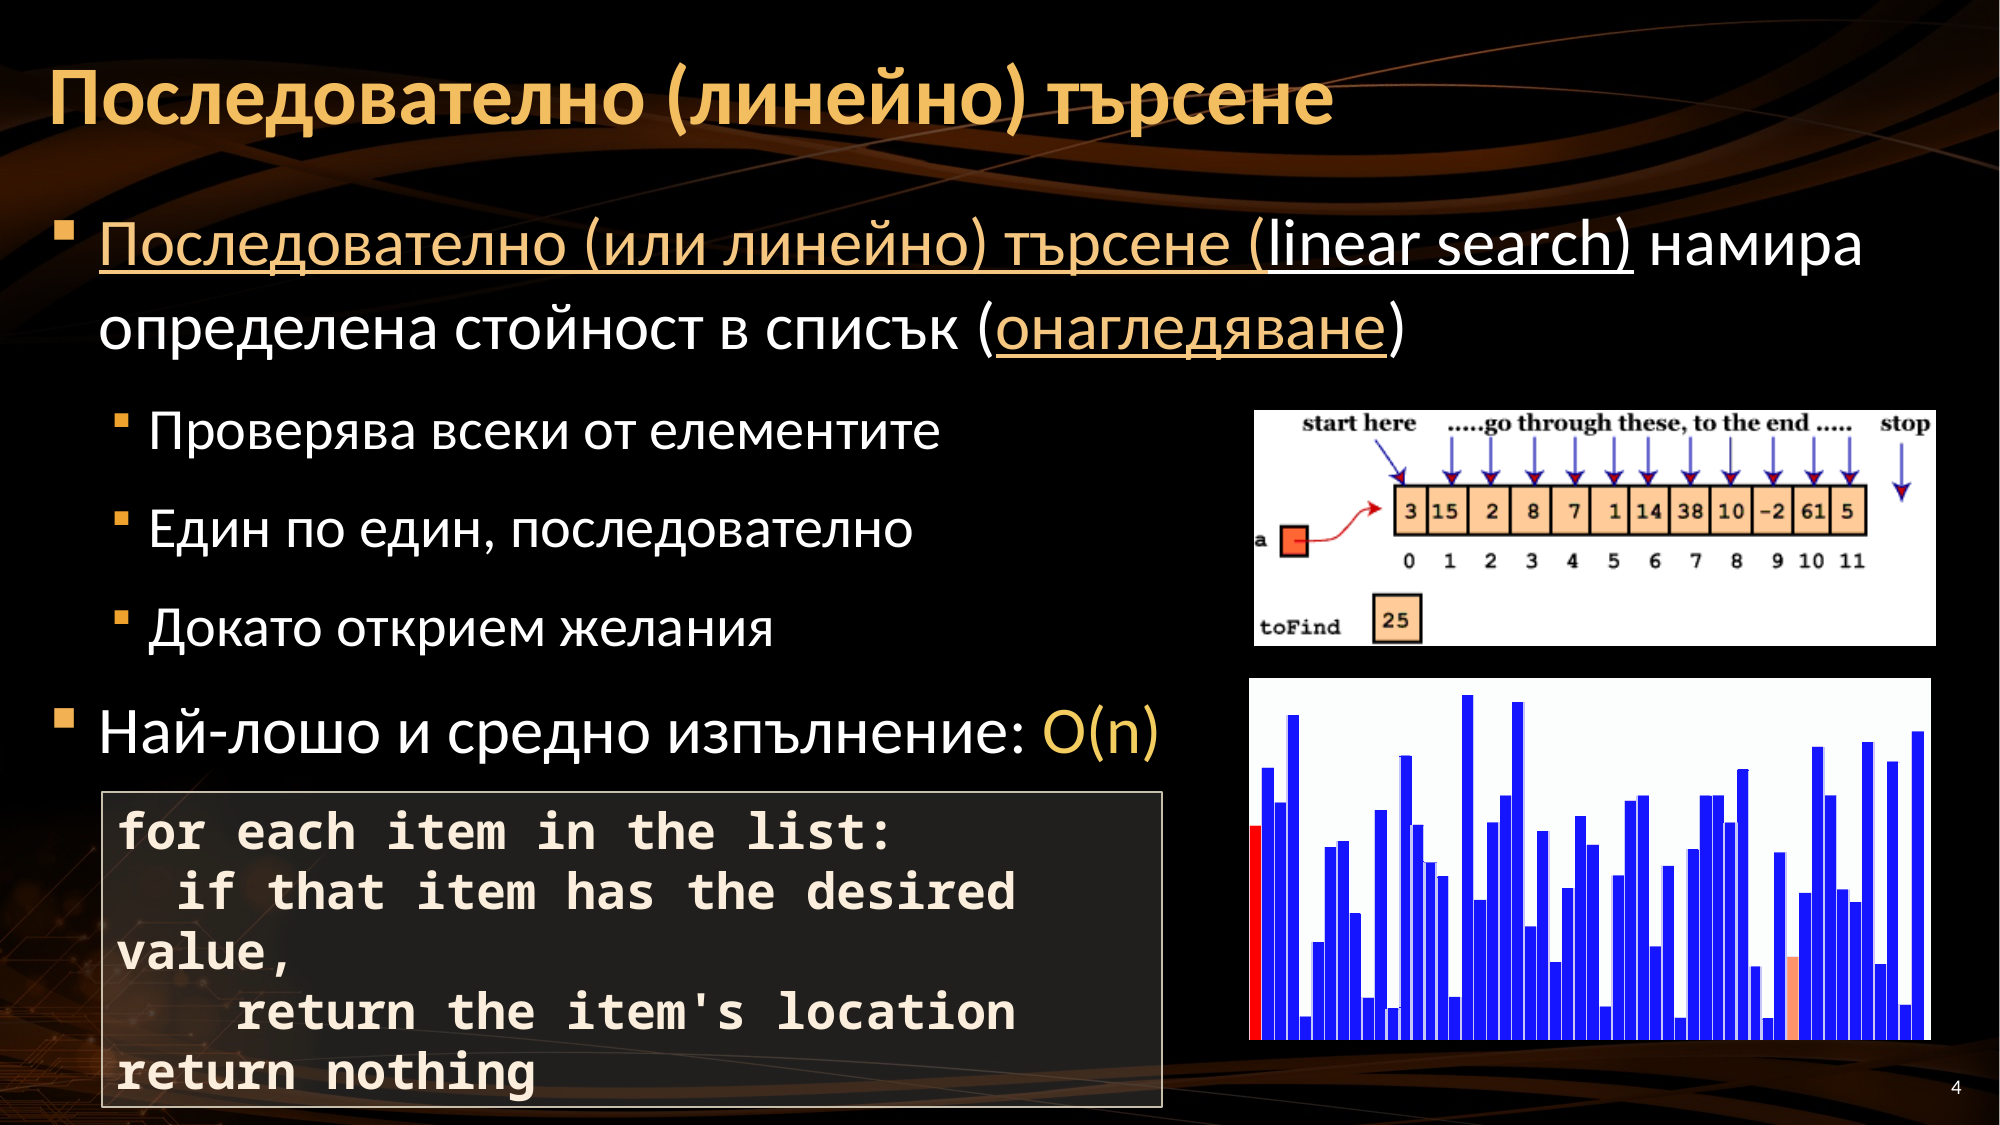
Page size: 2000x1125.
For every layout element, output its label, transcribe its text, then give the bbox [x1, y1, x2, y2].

text_box for each item in the list: if that item has the desired value, return the item's location return nothing [101, 792, 1163, 1108]
title Последователно (линейно) търсене [30, 6, 1968, 189]
slide_number 4 [1897, 1070, 1968, 1103]
picture [0, 0, 2000, 1125]
list Последователно (или линейно) търсене (linear search) намира определена стойност в списък (онагледяване) Проверява всеки от елементите Един по един, последователно Докато открием желания Най-лошо и средно изпълнение: O(n) [31, 189, 1968, 1103]
